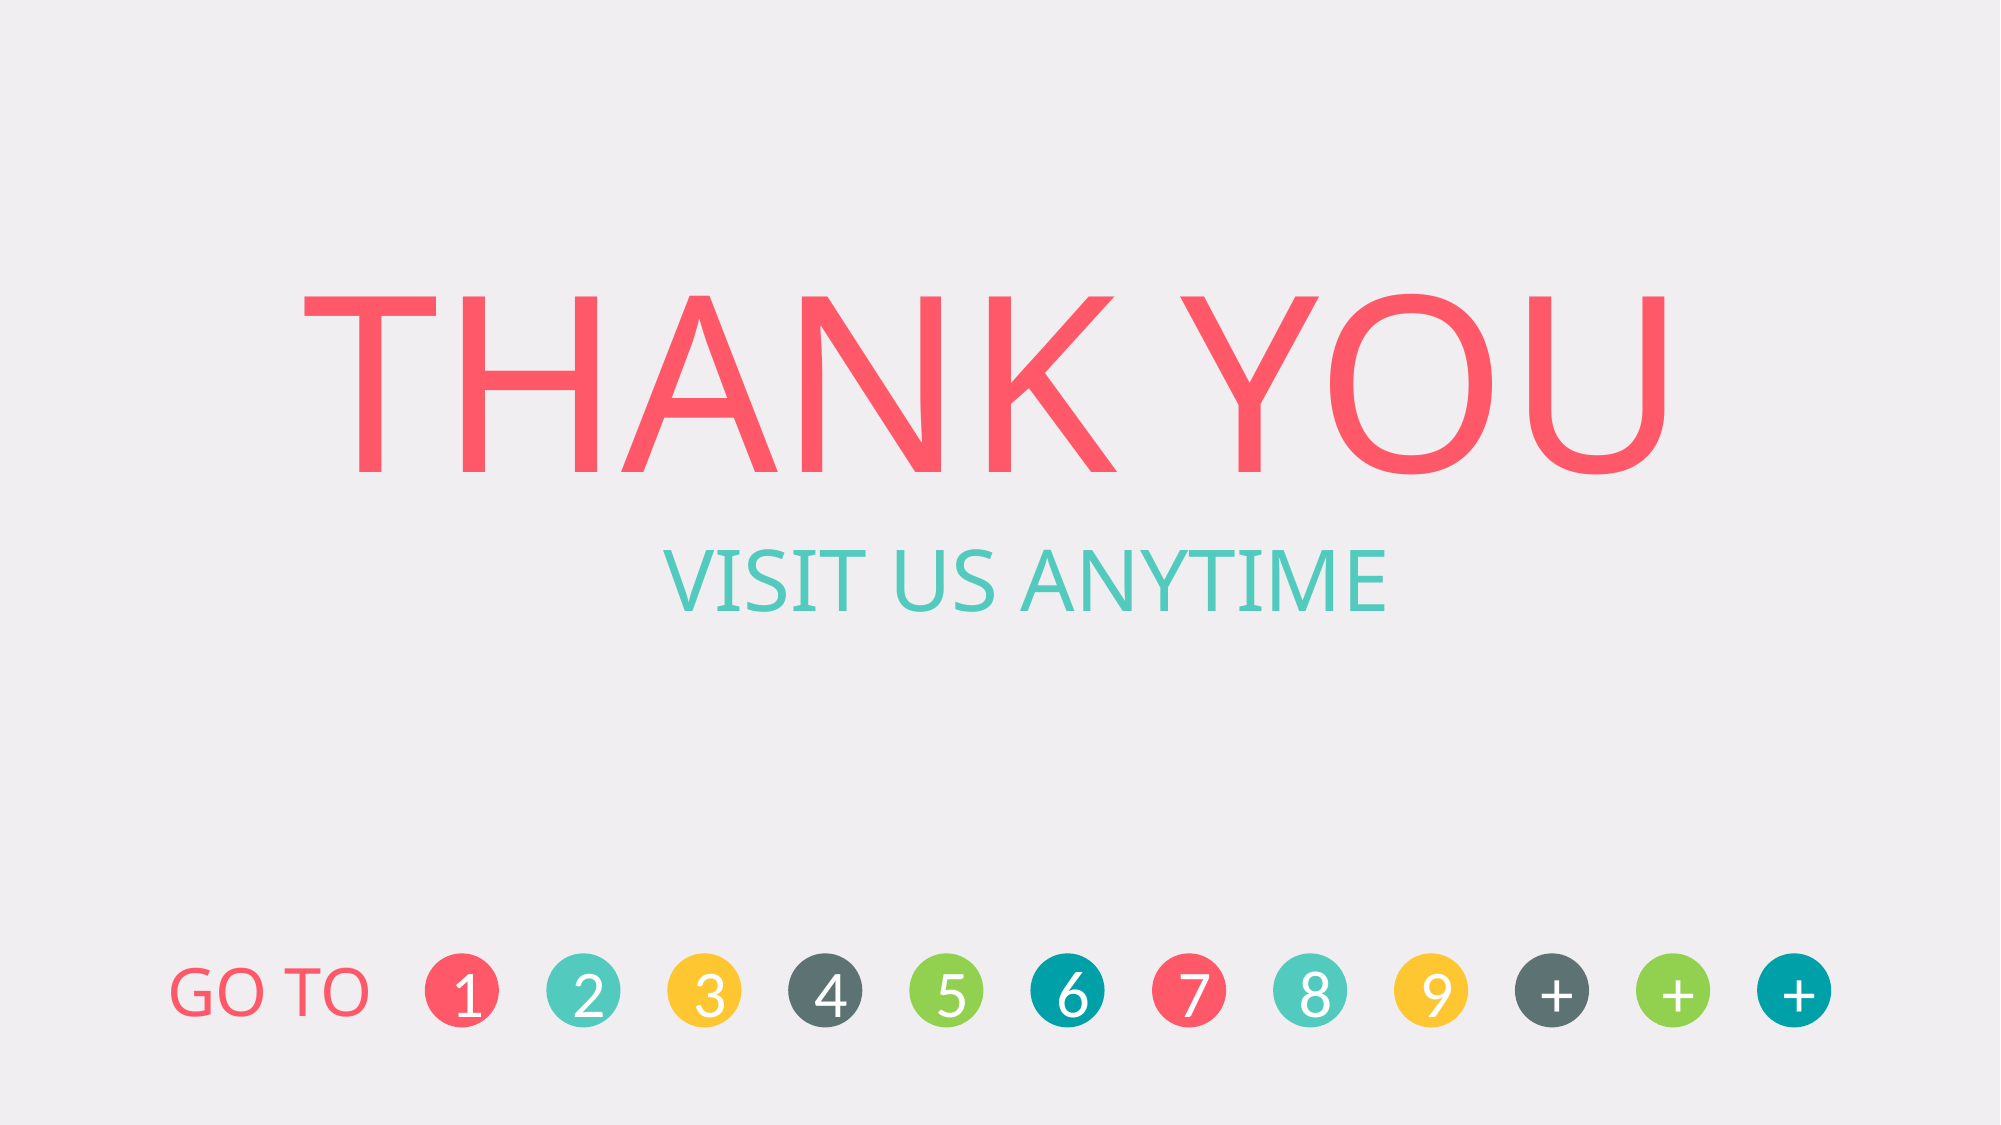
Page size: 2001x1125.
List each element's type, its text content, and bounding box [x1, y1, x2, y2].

text_box THANK YOU [246, 219, 1743, 529]
text_box VISIT US ANYTIME [429, 518, 1624, 637]
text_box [53, 942, 1832, 1039]
